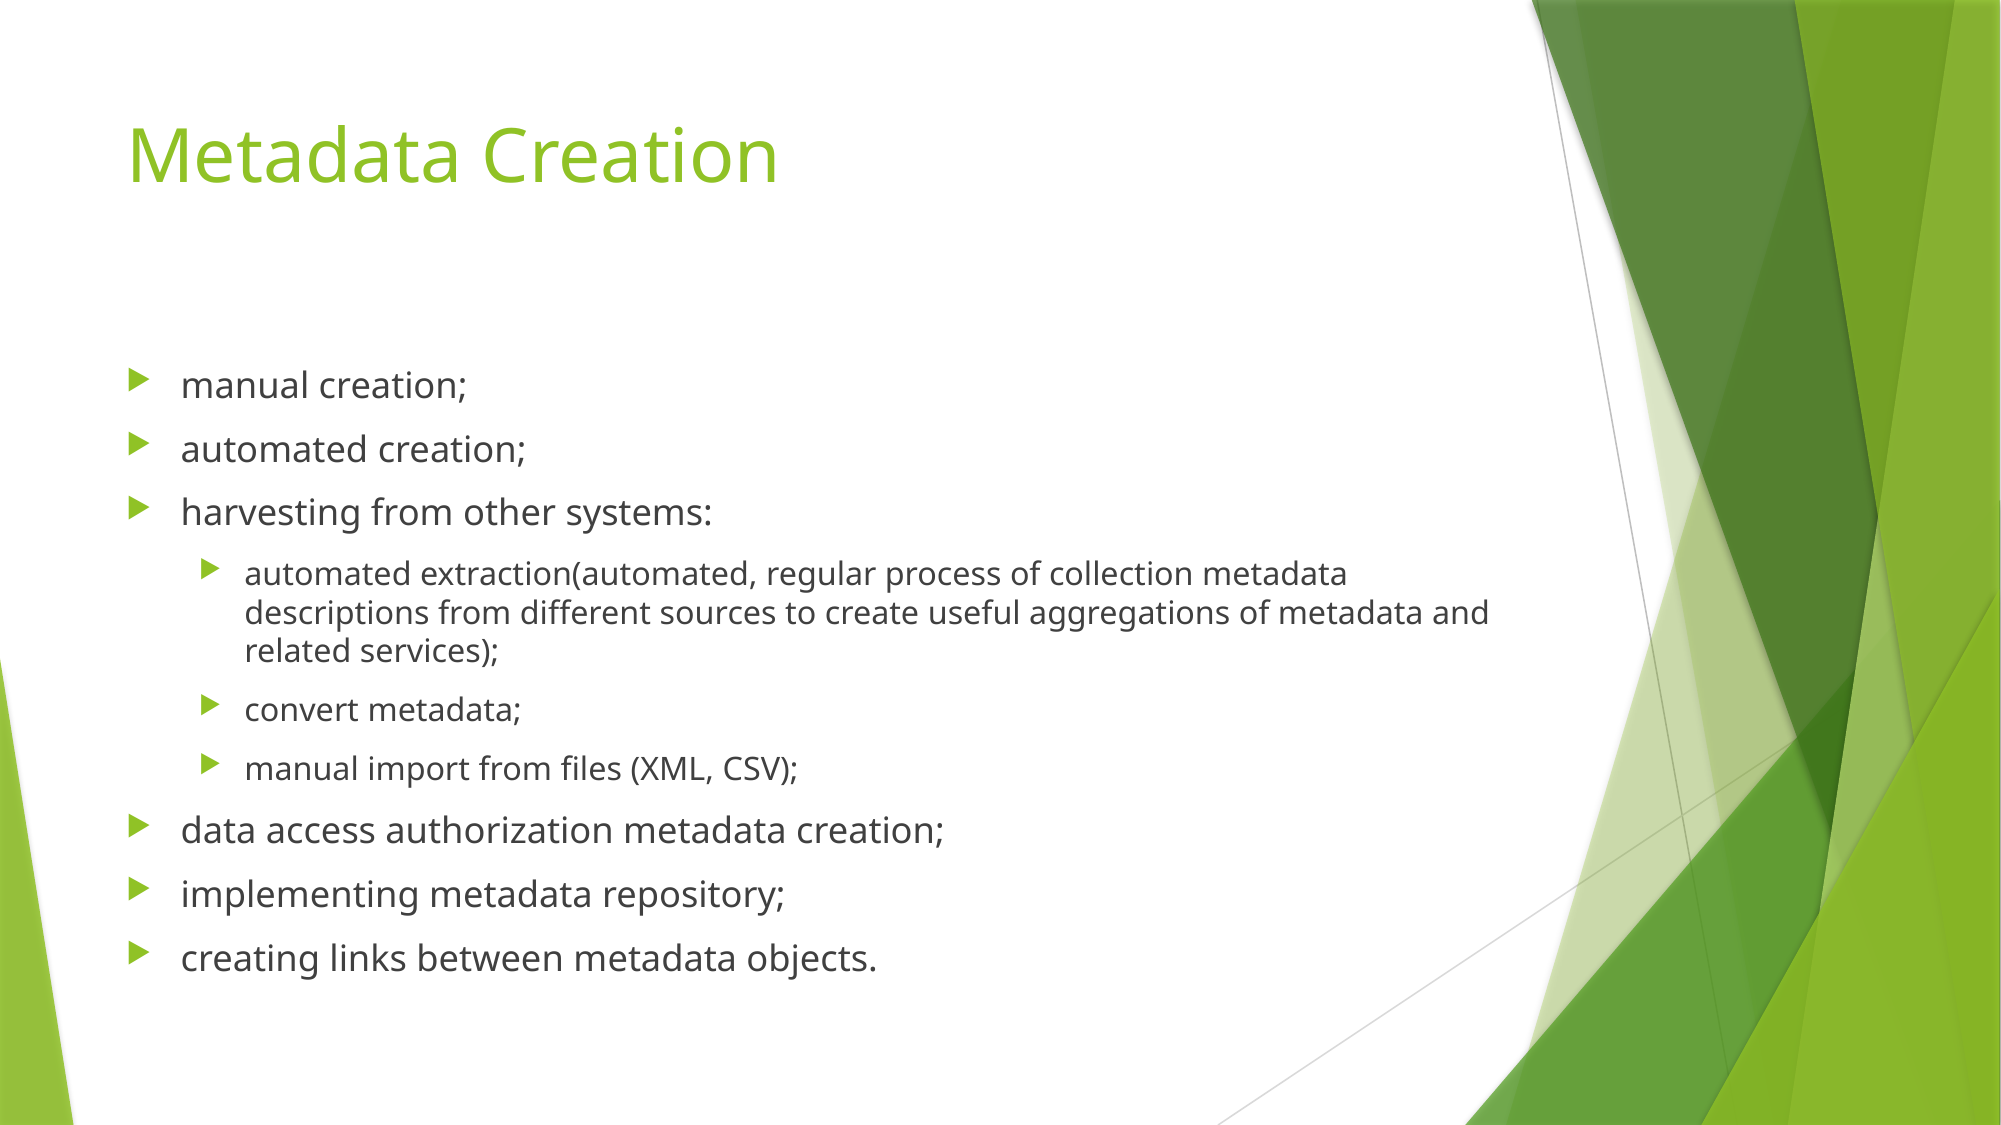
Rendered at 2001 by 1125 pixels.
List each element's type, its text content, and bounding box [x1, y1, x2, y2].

list manual creation; automated creation; harvesting from other systems: automated extraction(automated, regular process of collection metadata descriptions from different sources to create useful aggregations of metadata and related services); convert metadata; manual import from files (XML, CSV); data access authorization metadata creation; implementing metadata repository; creating links between metadata objects. [111, 354, 1522, 992]
title Metadata Creation [111, 99, 1522, 317]
